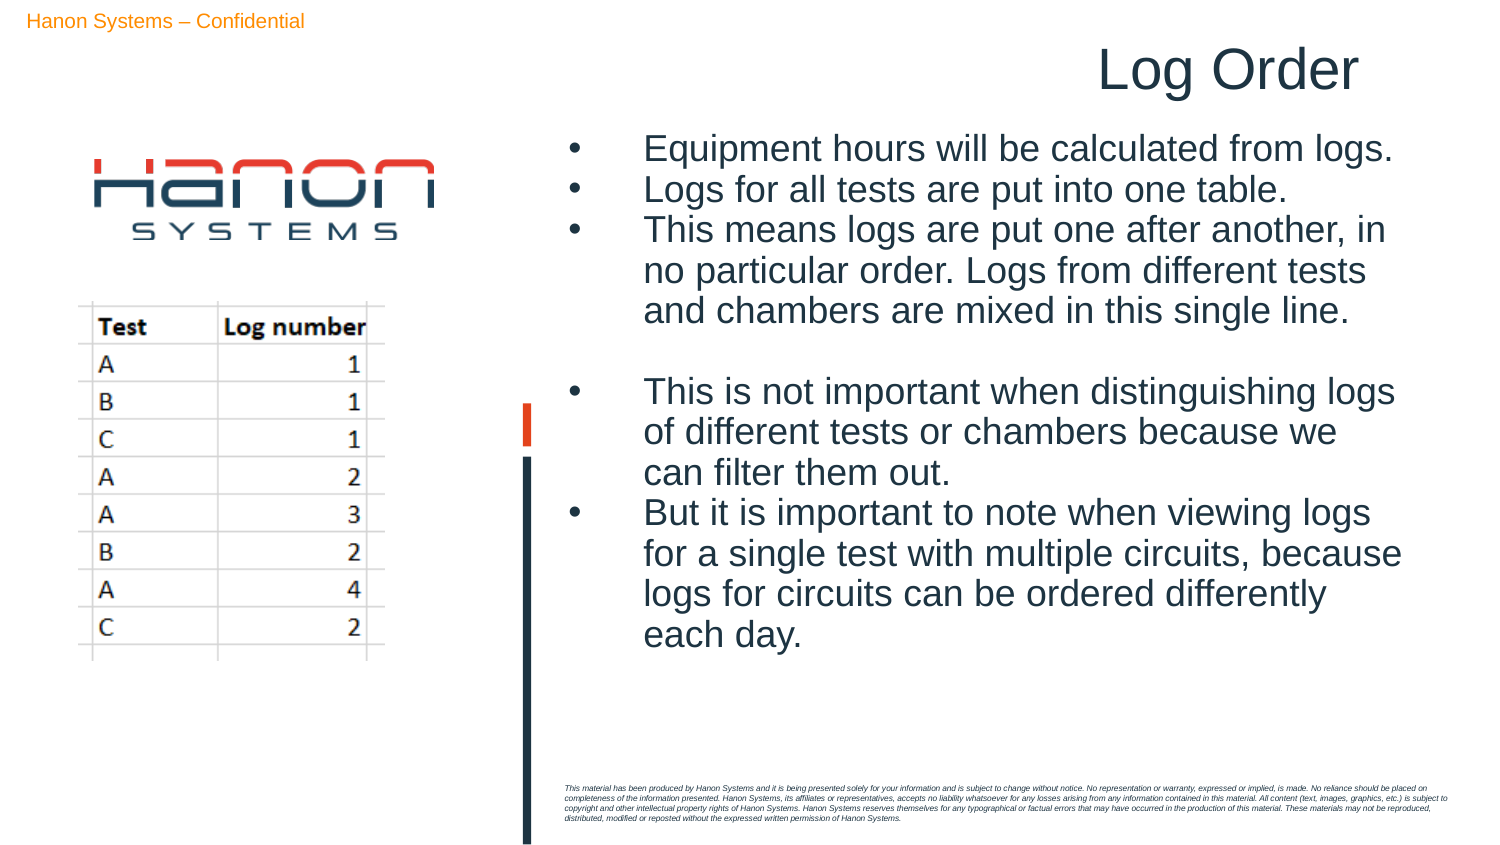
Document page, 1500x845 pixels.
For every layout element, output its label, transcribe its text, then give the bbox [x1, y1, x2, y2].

picture [78, 301, 385, 661]
title Log Order [1082, 31, 1400, 115]
text_box Equipment hours will be calculated from logs. Logs for all tests are put into one table. This means logs are put one after another, in no particular order. Logs from different tests and chambers are mixed in this single line. This is not important when distinguishing logs of different tests or chambers because we can filter them out. But it is important to note when viewing logs for a single test with multiple circuits, because logs for circuits can be ordered differently each day. [553, 121, 1421, 771]
